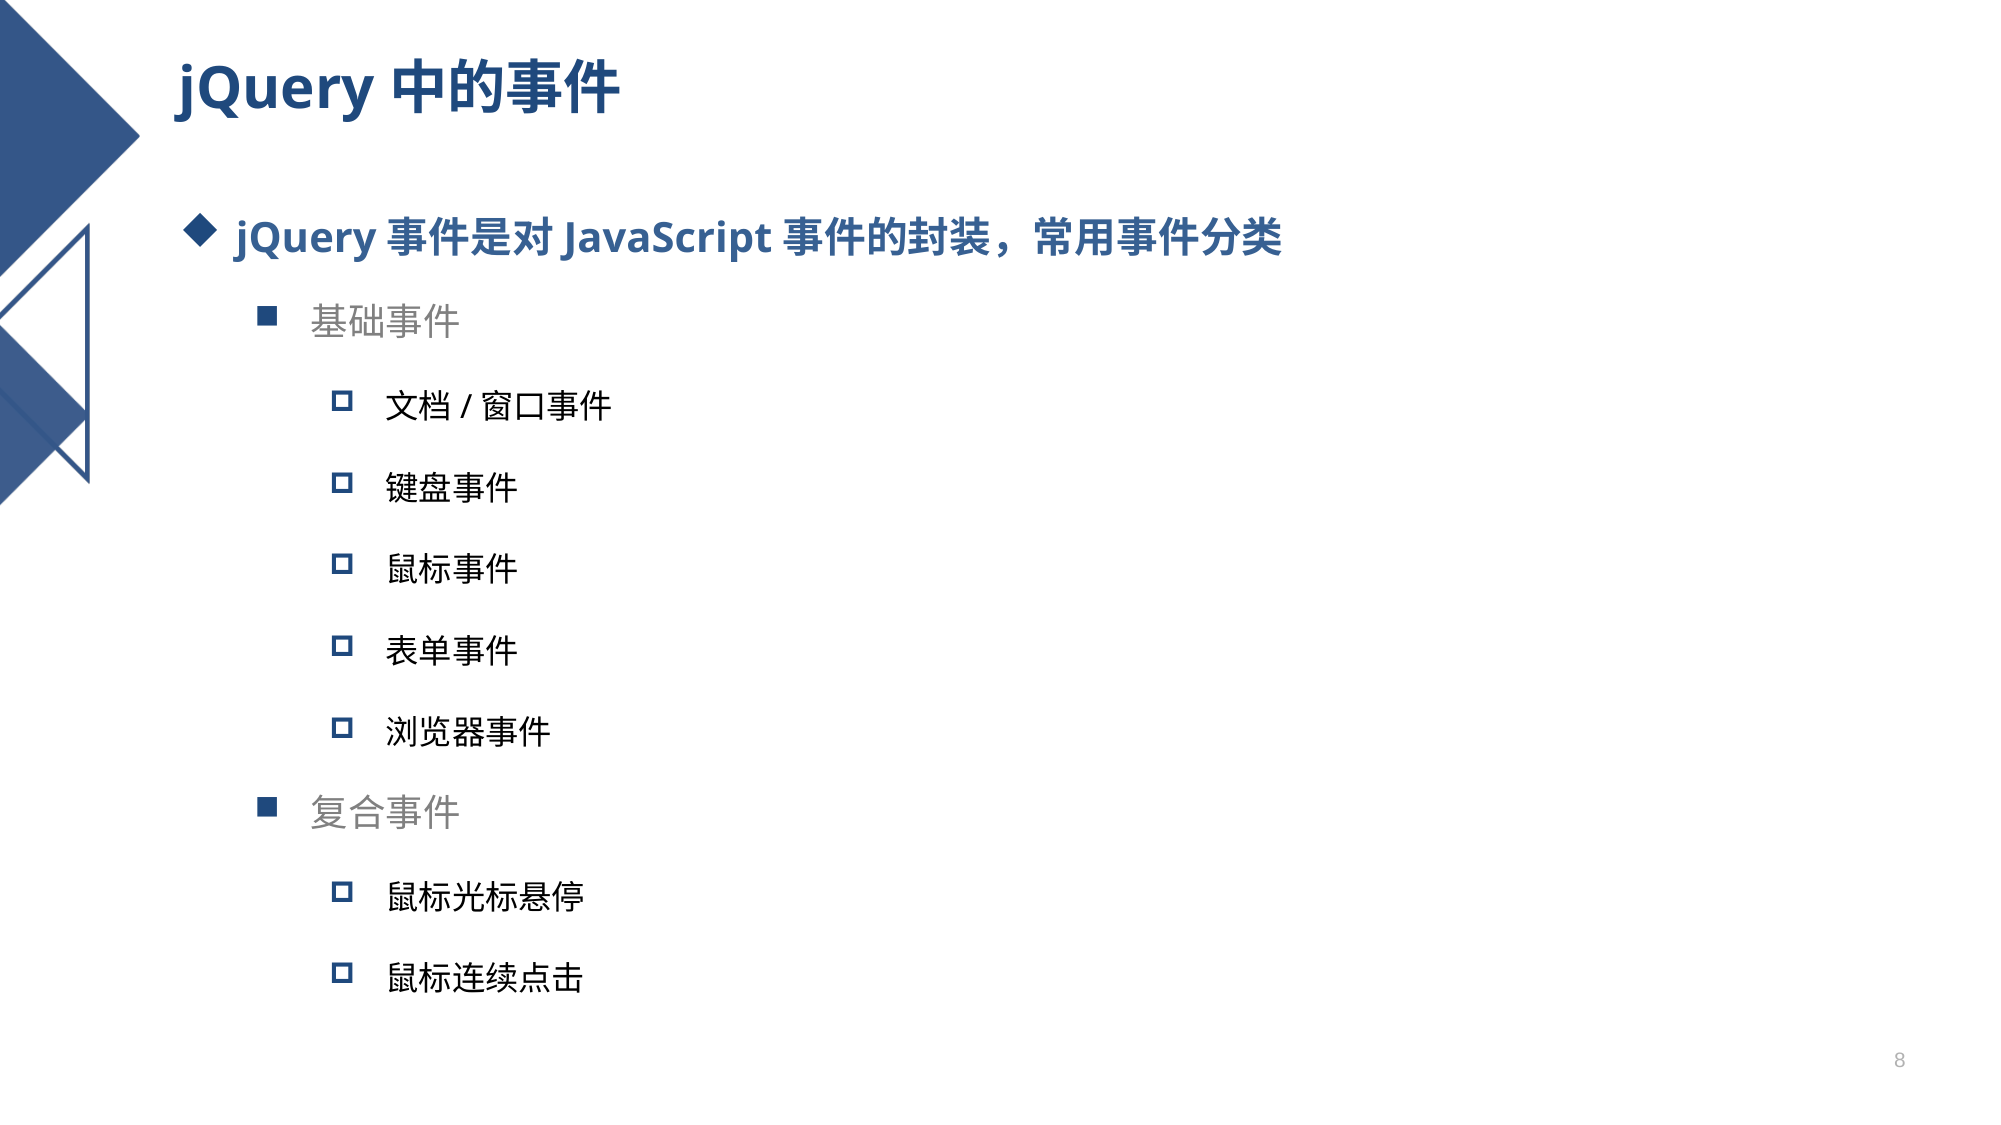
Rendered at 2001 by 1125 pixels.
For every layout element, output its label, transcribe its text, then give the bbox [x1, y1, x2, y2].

title jQuery中的事件 [165, 35, 1914, 136]
slide_number 8 [1851, 1029, 1949, 1090]
picture [0, 0, 140, 595]
list jQuery事件是对JavaScript事件的封装，常用事件分类 基础事件 文档/窗口事件 键盘事件 鼠标事件 表单事件 浏览器事件 复合事件 鼠标光标悬停 鼠标连续点击 [166, 178, 1915, 1032]
